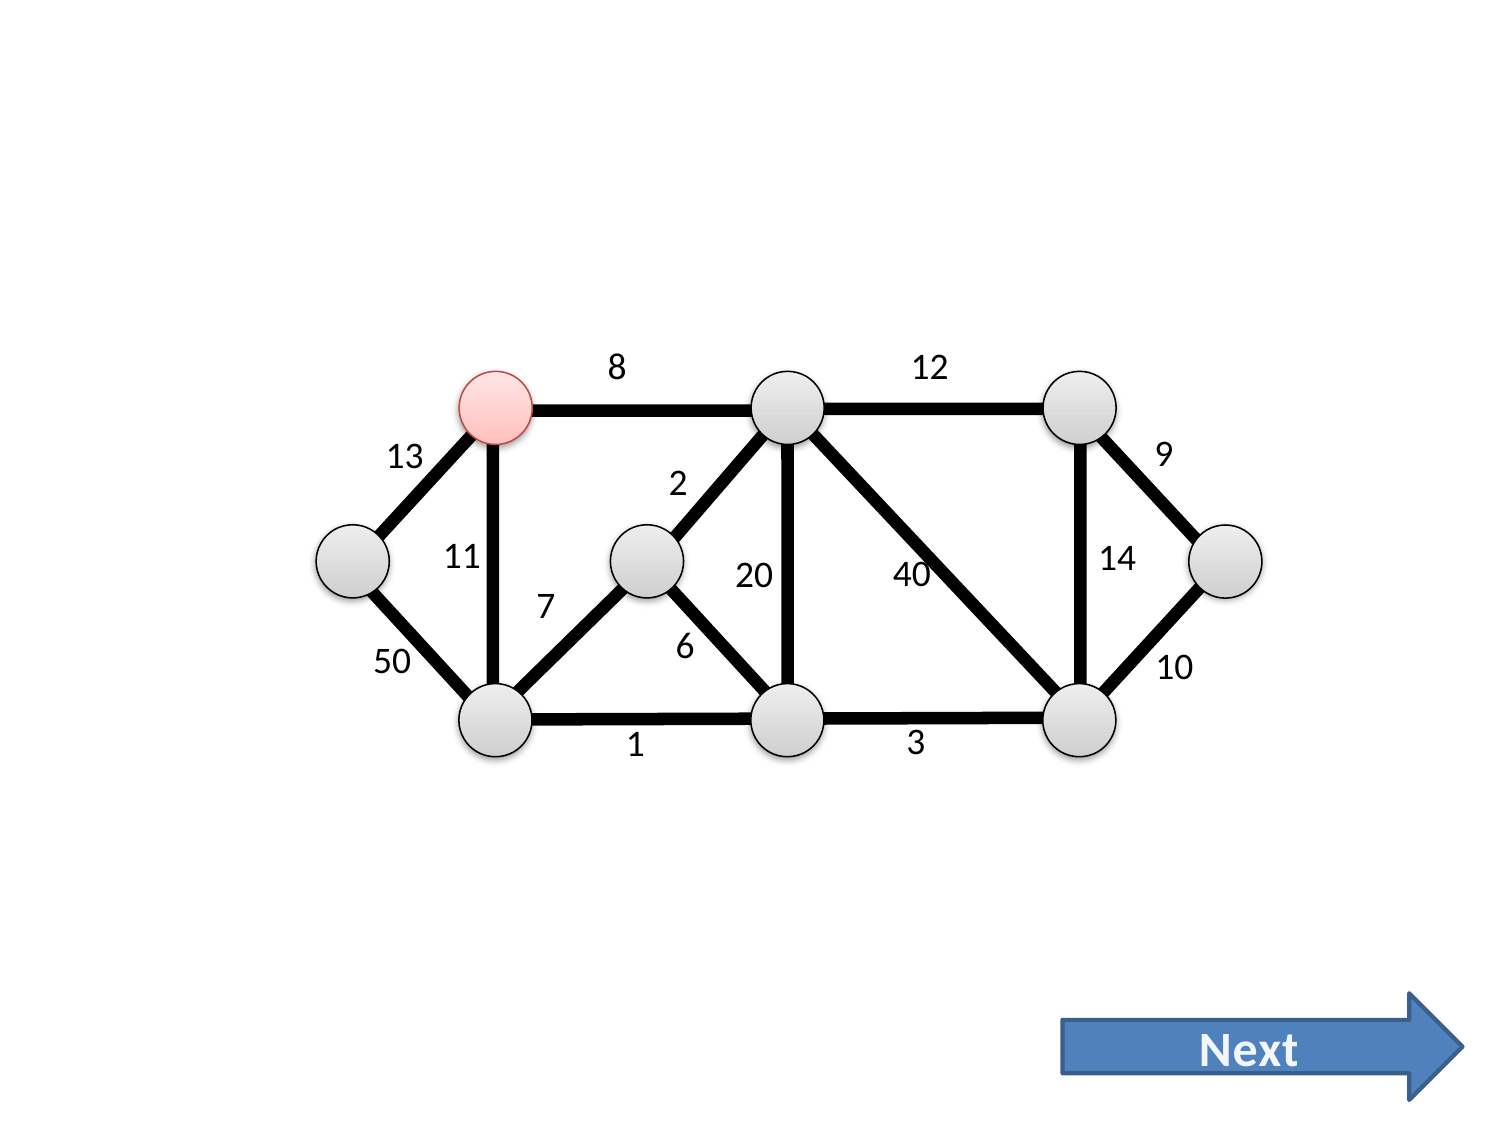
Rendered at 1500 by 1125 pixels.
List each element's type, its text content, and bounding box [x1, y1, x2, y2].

text_box 2 [653, 450, 703, 511]
text_box 9 [1139, 422, 1189, 482]
text_box 40 [878, 541, 946, 602]
text_box 11 [428, 523, 496, 584]
text_box 12 [895, 334, 964, 395]
text_box [1041, 682, 1117, 758]
text_box 1 [610, 711, 660, 772]
text_box 14 [1083, 525, 1151, 586]
text_box [1042, 370, 1117, 446]
text_box [750, 370, 825, 446]
text_box 20 [720, 542, 789, 603]
text_box Next [1060, 991, 1465, 1102]
text_box [458, 370, 534, 446]
text_box [750, 682, 825, 758]
text_box 7 [521, 573, 571, 634]
text_box [315, 523, 391, 599]
text_box 3 [891, 709, 941, 770]
text_box [609, 523, 685, 599]
text_box 8 [592, 334, 642, 395]
text_box 10 [1140, 634, 1209, 695]
text_box [1188, 524, 1263, 599]
text_box 6 [660, 613, 710, 673]
text_box 50 [358, 629, 427, 689]
text_box 13 [370, 423, 439, 484]
text_box [458, 682, 533, 758]
